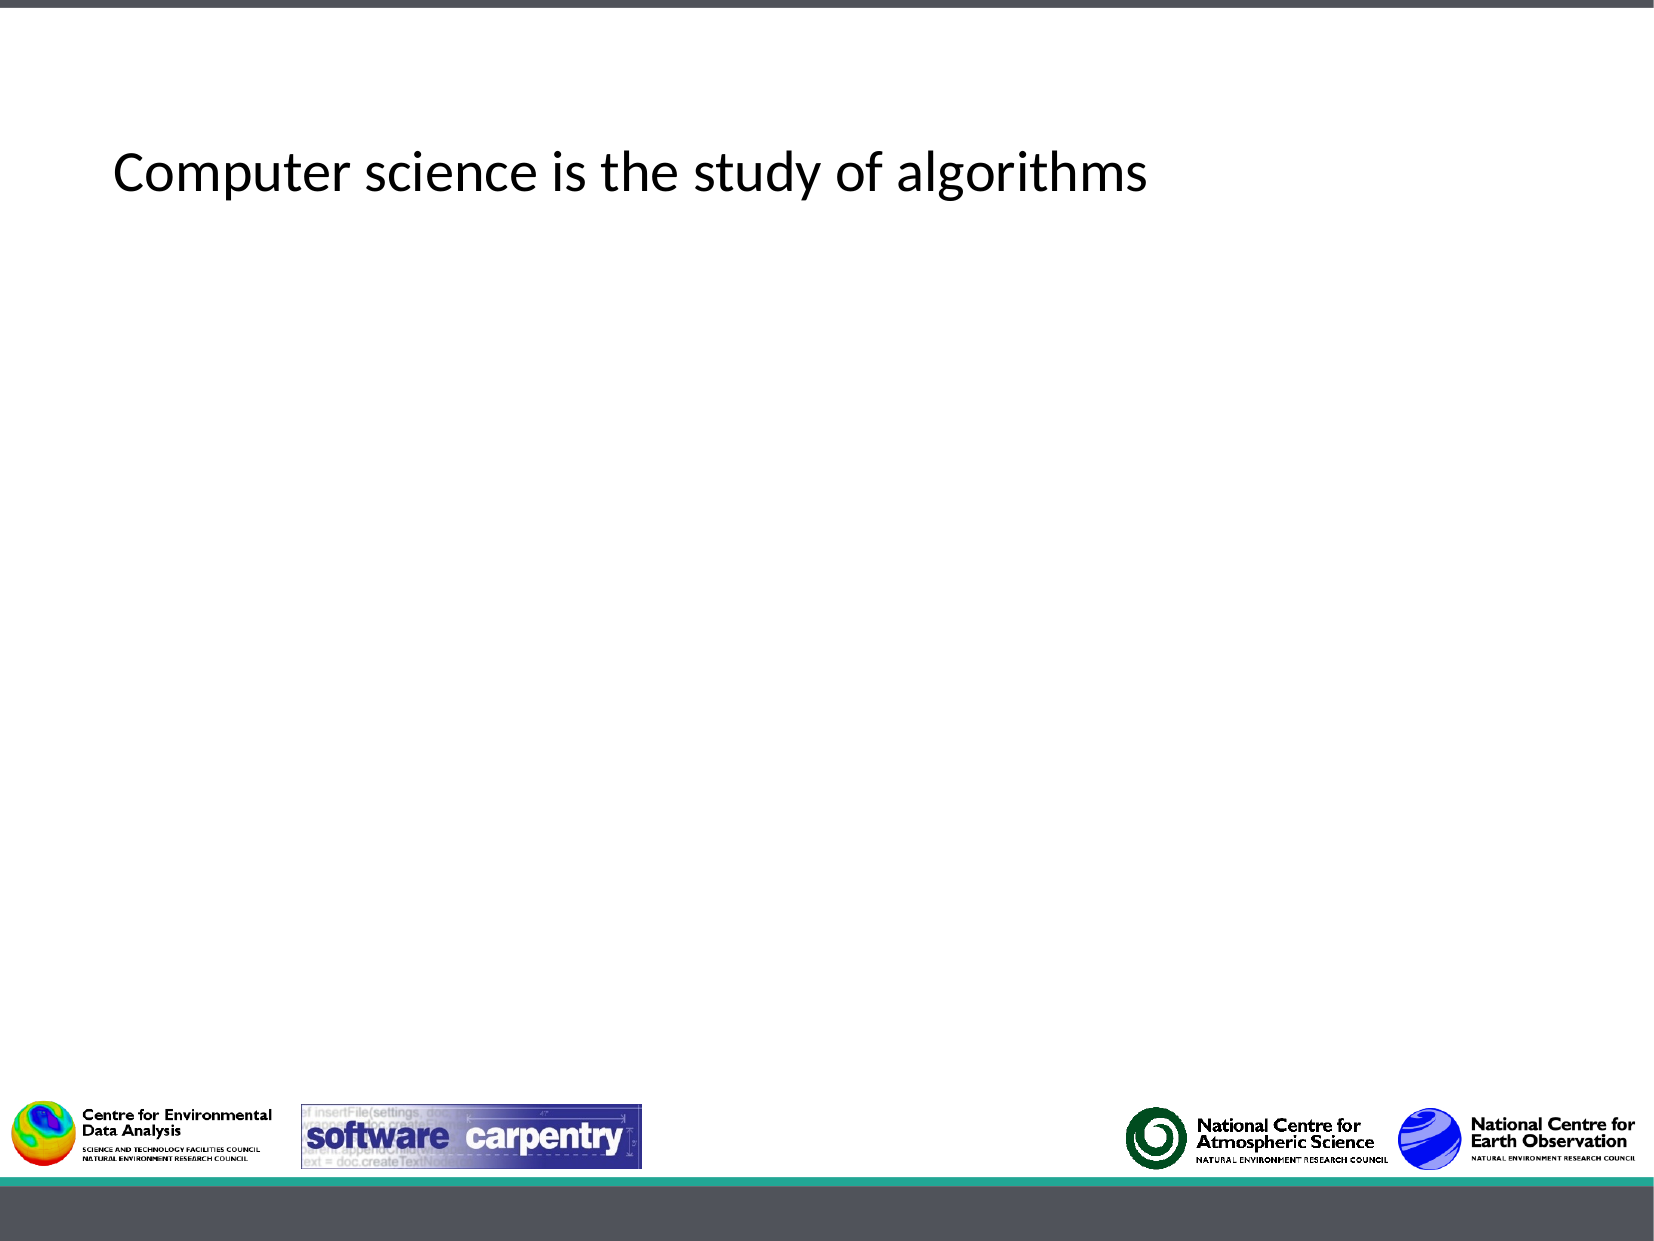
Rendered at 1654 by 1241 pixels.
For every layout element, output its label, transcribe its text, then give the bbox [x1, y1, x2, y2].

text_box Computer science is the study of algorithms [99, 90, 1517, 211]
picture [0, 0, 1654, 1241]
